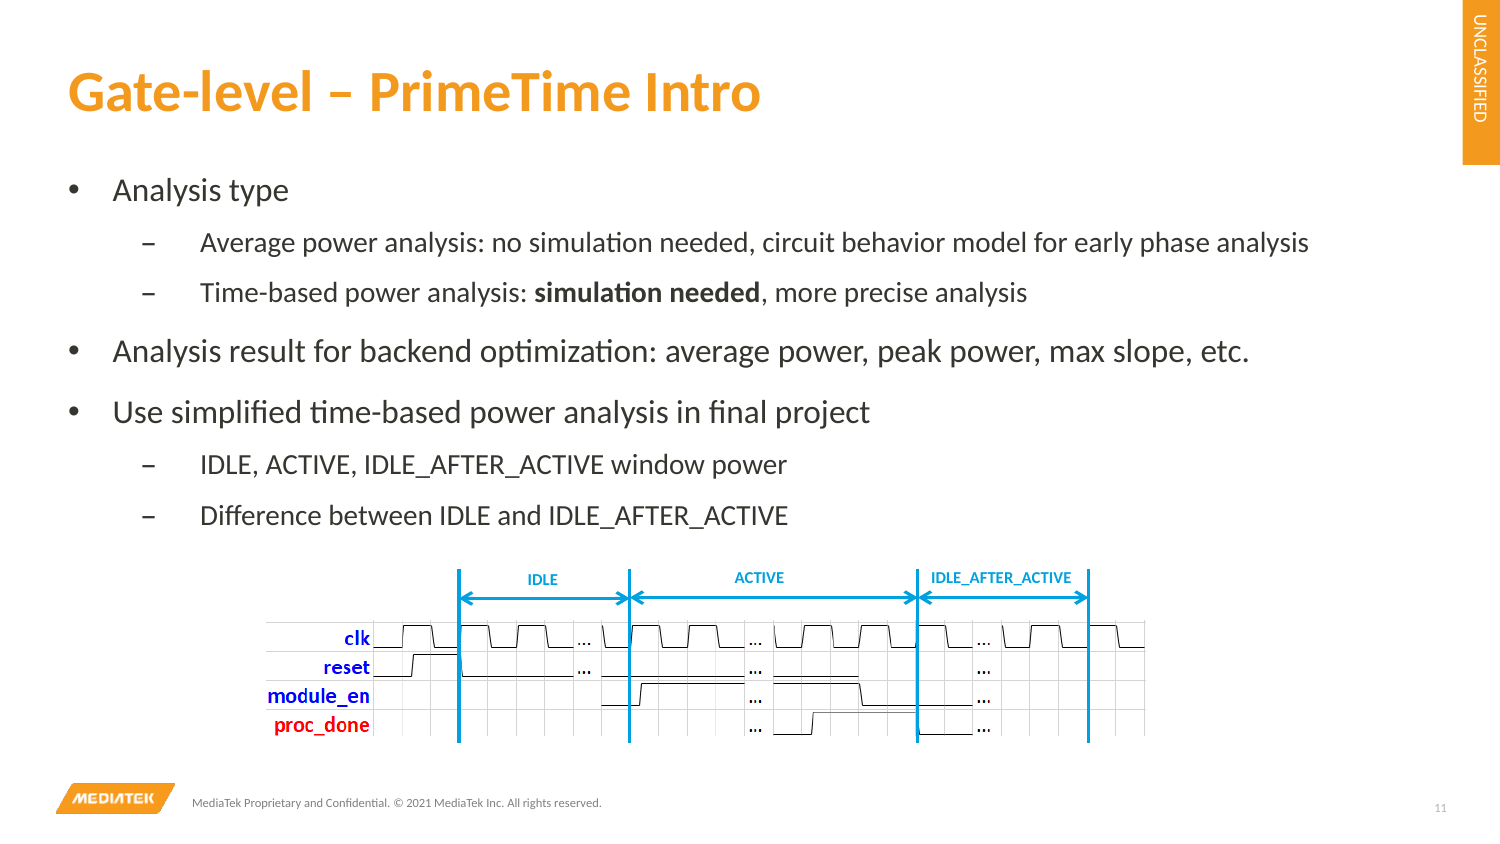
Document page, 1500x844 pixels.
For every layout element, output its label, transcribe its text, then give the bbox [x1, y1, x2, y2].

picture [920, 620, 1086, 736]
title Gate-level – PrimeTime Intro [53, 29, 1402, 148]
picture [1091, 620, 1146, 736]
text_box IDLE [527, 568, 577, 591]
picture [53, 780, 178, 817]
slide_number 11 [1401, 798, 1447, 817]
text_box IDLE_AFTER_ACTIVE [931, 567, 1156, 606]
picture [632, 620, 915, 736]
list Analysis type Average power analysis: no simulation needed, circuit behavior model for early phase analysis Time-based power analysis: simulation needed, more precise analysis Analysis result for backend optimization: average power, peak power, max slope, etc. Use simplified time-based power analysis in final project IDLE, ACTIVE, IDLE_AFTER_ACTIVE window power Difference between IDLE and IDLE_AFTER_ACTIVE [53, 165, 1402, 774]
picture [462, 620, 627, 736]
text_box ACTIVE [734, 566, 807, 591]
picture [266, 620, 456, 736]
